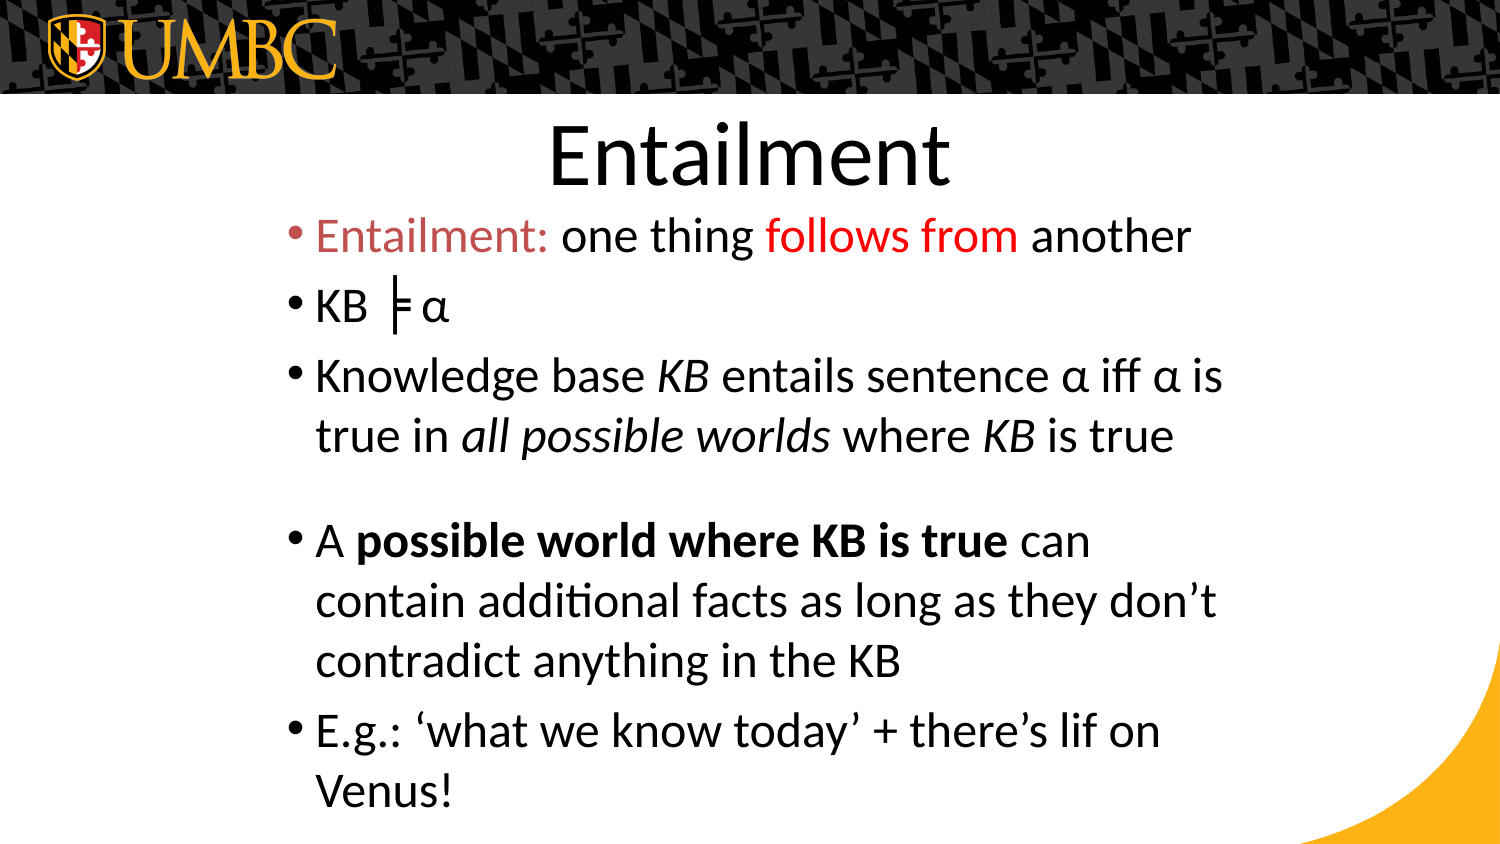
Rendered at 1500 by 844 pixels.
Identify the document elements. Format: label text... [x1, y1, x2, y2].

list Entailment: one thing follows from another KB ╞ α Knowledge base KB entails sentence α iff α is true in all possible worlds where KB is true A possible world where KB is true can contain additional facts as long as they don’t contradict anything in the KB E.g.: ‘what we know today’ + there’s lif on Venus! [271, 194, 1247, 833]
picture [0, 0, 1500, 94]
picture [1299, 639, 1500, 844]
title Entailment [271, 78, 1229, 194]
